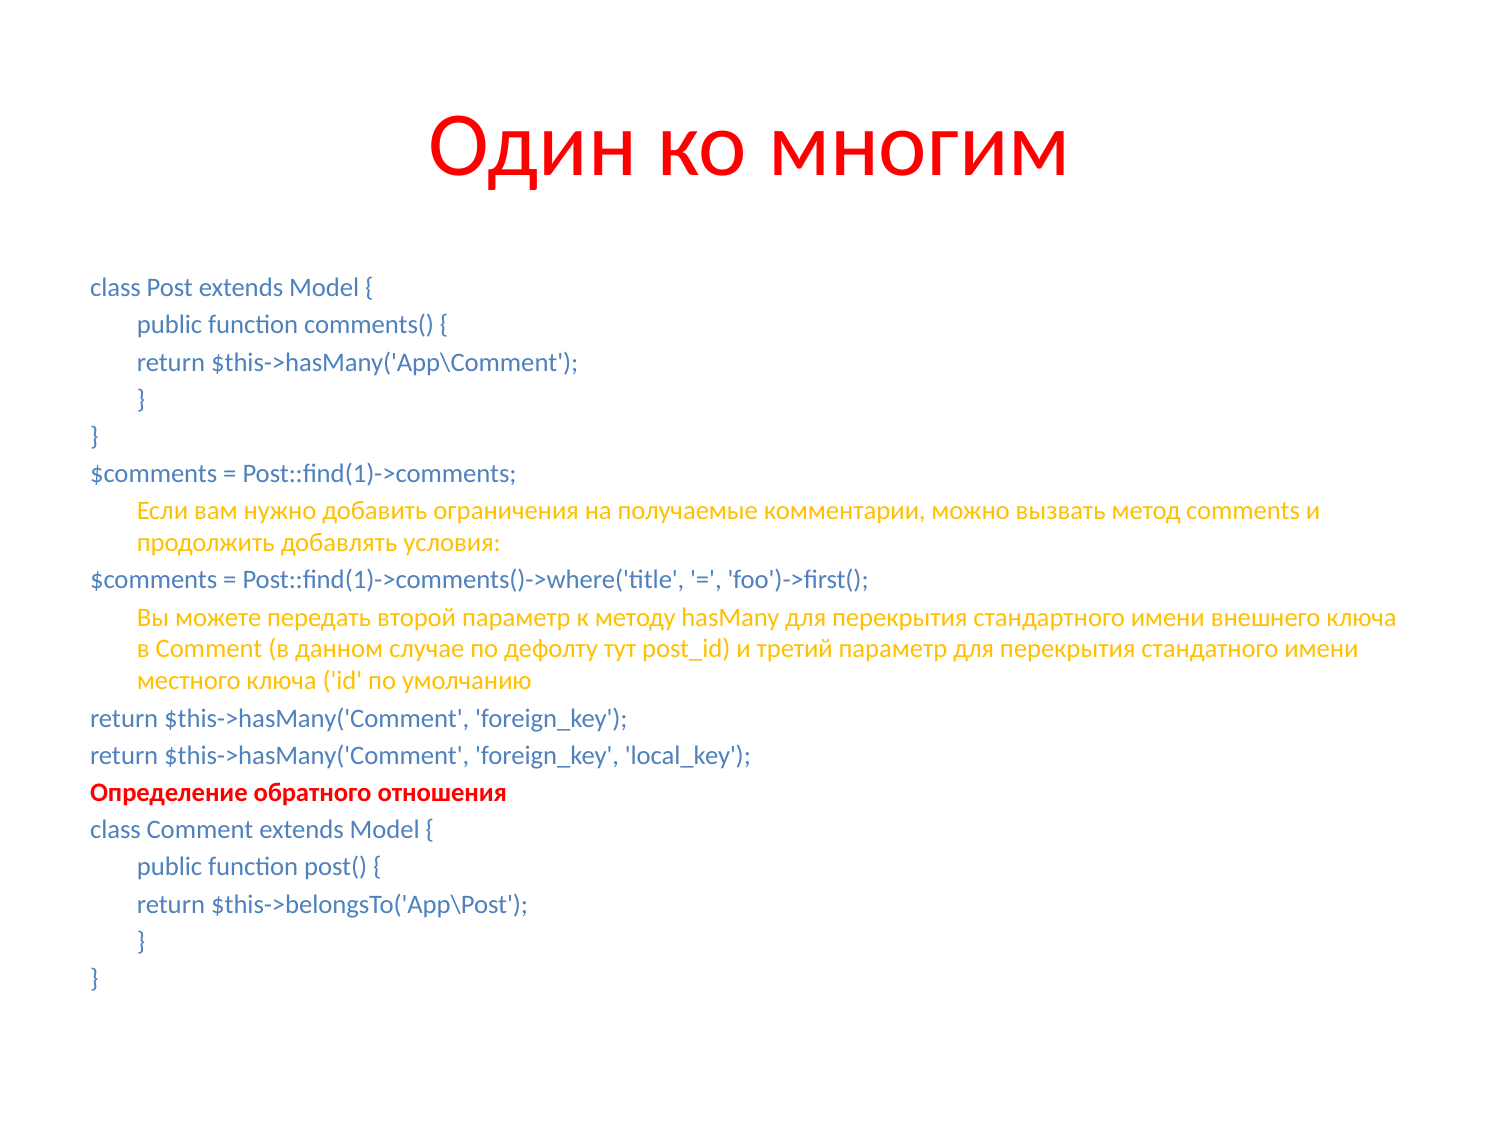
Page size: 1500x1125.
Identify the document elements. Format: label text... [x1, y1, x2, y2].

title Один ко многим [75, 45, 1425, 233]
list class Post extends Model { public function comments() { return $this->hasMany('App\Comment'); } } $comments = Post::find(1)->comments; Если вам нужно добавить ограничения на получаемые комментарии, можно вызвать метод comments и продолжить добавлять условия: $comments = Post::find(1)->comments()->where('title', '=', 'foo')->first(); Вы можете передать второй параметр к методу hasMany для перекрытия стандартного имени внешнего ключа в Comment (в данном случае по дефолту тут post_id) и третий параметр для перекрытия стандатного имени местного ключа ('id' по умолчанию return $this->hasMany('Comment', 'foreign_key'); return $this->hasMany('Comment', 'foreign_key', 'local_key'); Определение обратного отношения class Comment extends Model { public function post() { return $this->belongsTo('App\Post'); } } [75, 262, 1425, 1005]
